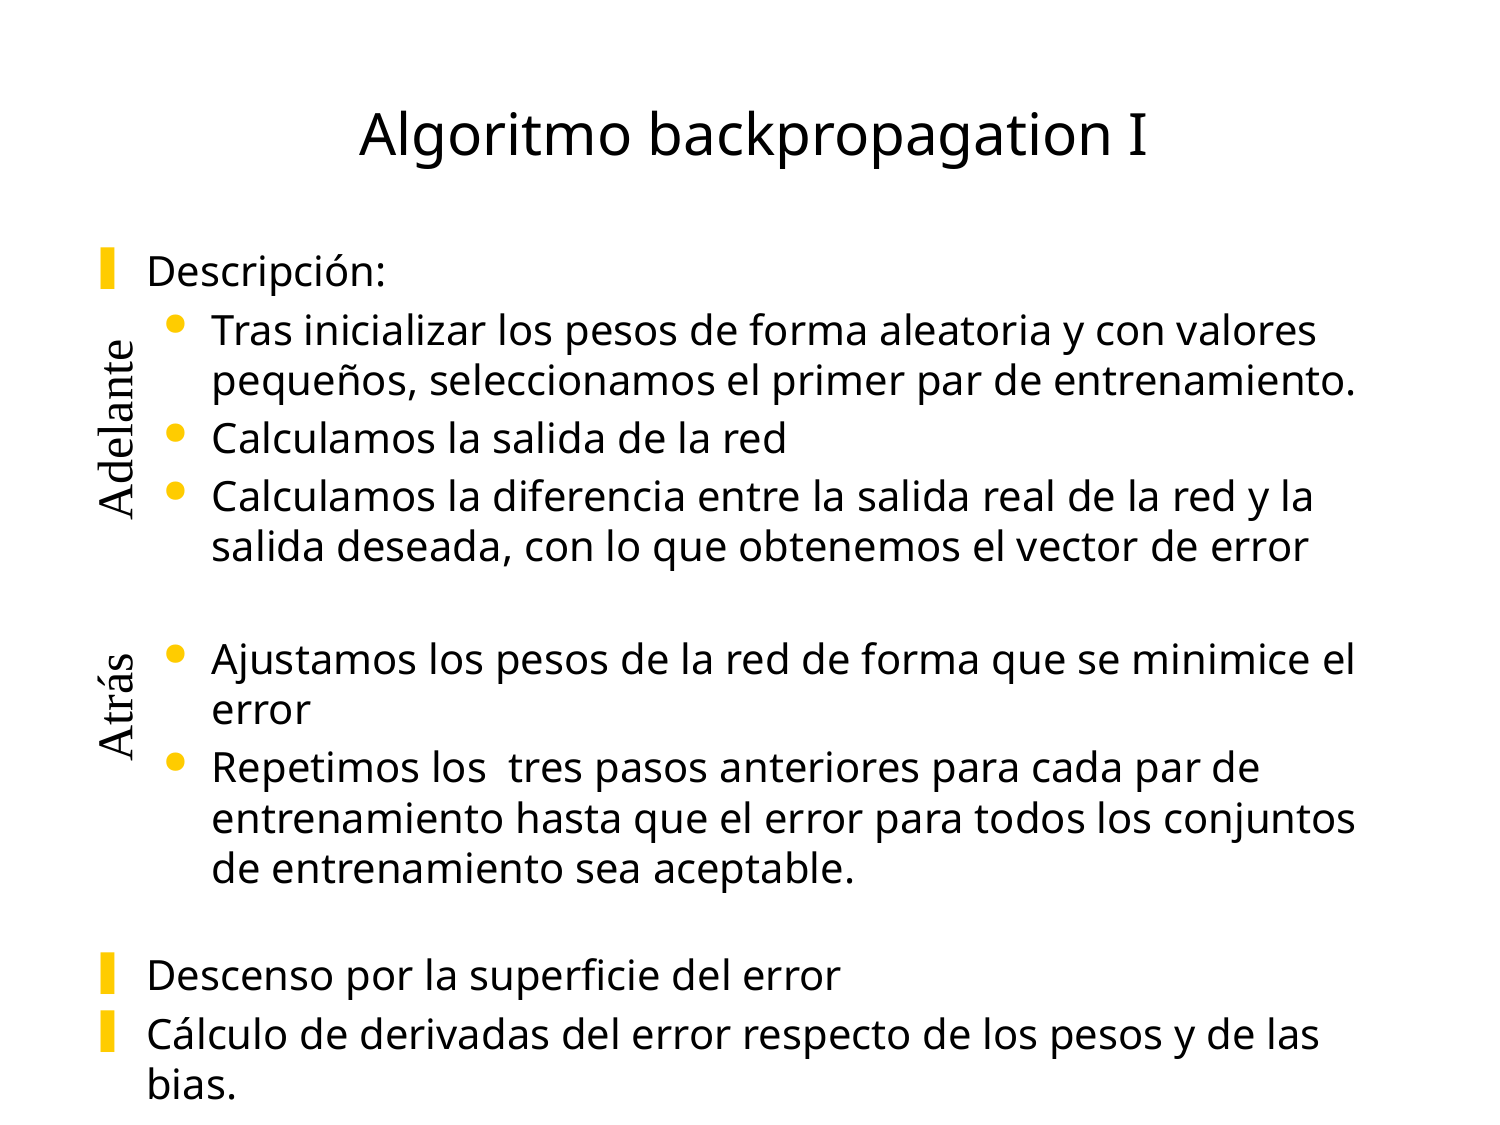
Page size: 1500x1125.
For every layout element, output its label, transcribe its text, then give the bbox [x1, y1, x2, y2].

text_box Adelante [74, 312, 150, 536]
list Descripción: Tras inicializar los pesos de forma aleatoria y con valores pequeños, seleccionamos el primer par de entrenamiento. Calculamos la salida de la red Calculamos la diferencia entre la salida real de la red y la salida deseada, con lo que obtenemos el vector de error Ajustamos los pesos de la red de forma que se minimice el error Repetimos los tres pasos anteriores para cada par de entrenamiento hasta que el error para todos los conjuntos de entrenamiento sea aceptable. Descenso por la superficie del error Cálculo de derivadas del error respecto de los pesos y de las bias. [75, 237, 1417, 1025]
title Algoritmo backpropagation I [75, 75, 1434, 175]
text_box Atrás [74, 637, 150, 776]
